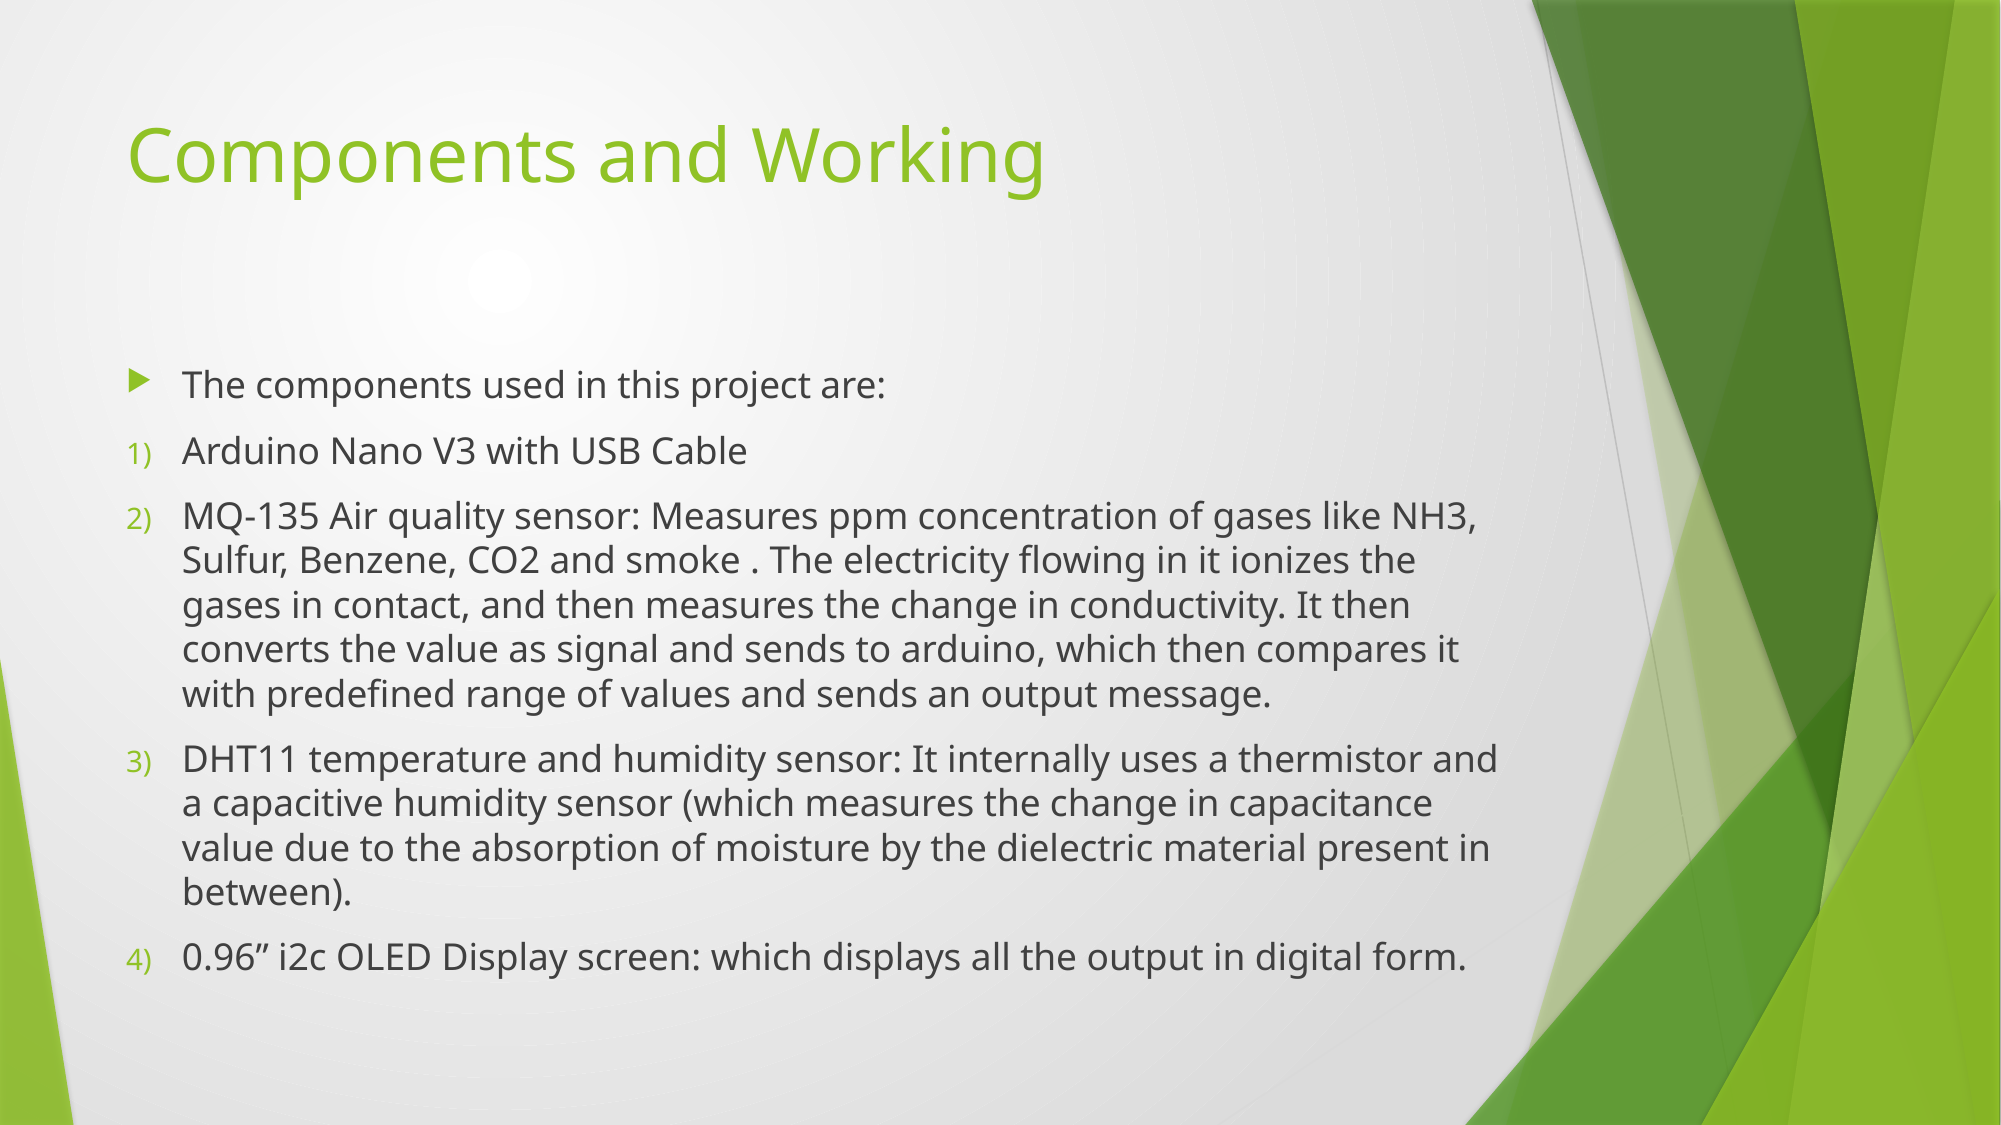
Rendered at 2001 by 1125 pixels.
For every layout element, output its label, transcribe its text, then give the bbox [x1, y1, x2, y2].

list The components used in this project are: Arduino Nano V3 with USB Cable MQ-135 Air quality sensor: Measures ppm concentration of gases like NH3, Sulfur, Benzene, CO2 and smoke . The electricity flowing in it ionizes the gases in contact, and then measures the change in conductivity. It then converts the value as signal and sends to arduino, which then compares it with predefined range of values and sends an output message. DHT11 temperature and humidity sensor: It internally uses a thermistor and a capacitive humidity sensor (which measures the change in capacitance value due to the absorption of moisture by the dielectric material present in between). 0.96” i2c OLED Display screen: which displays all the output in digital form. [111, 354, 1522, 992]
title Components and Working [111, 99, 1522, 317]
